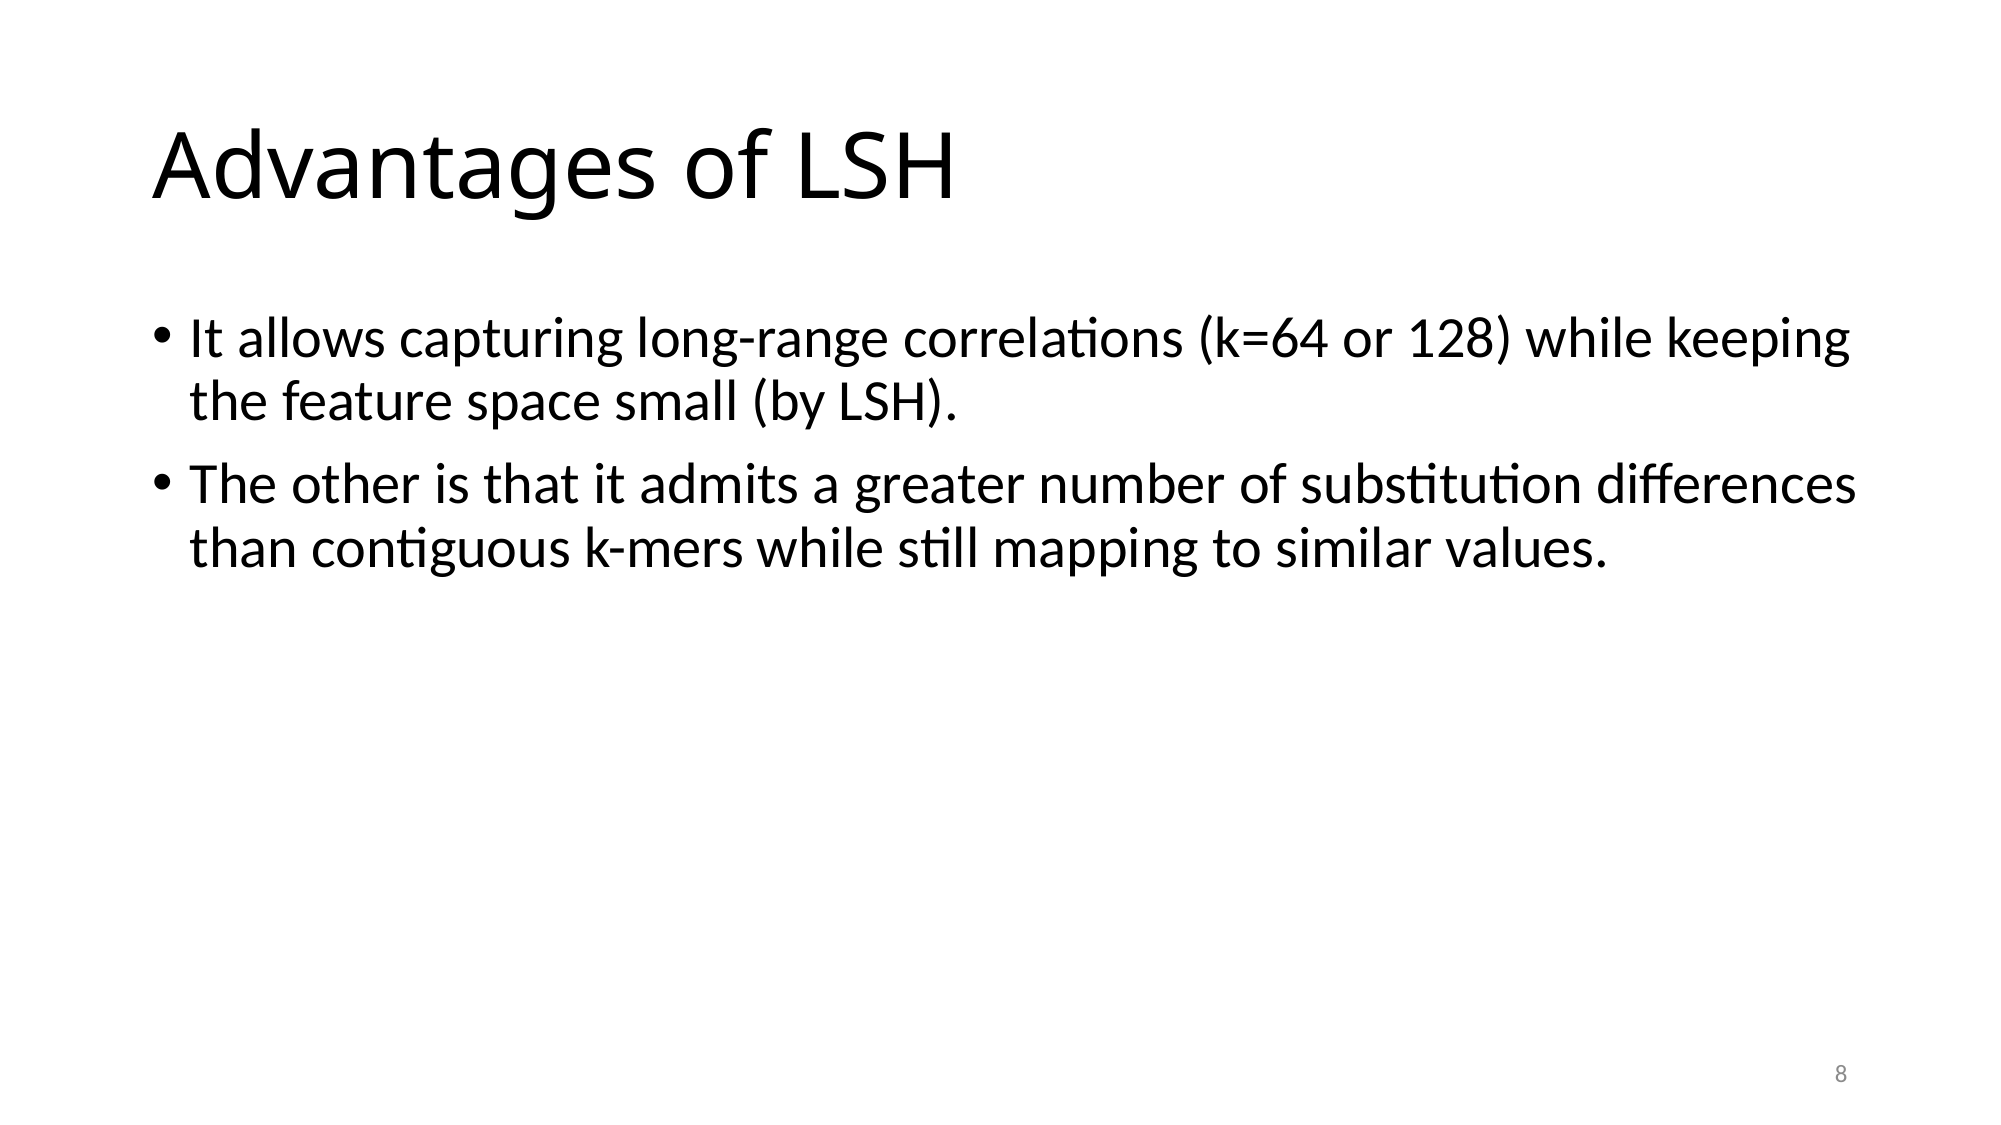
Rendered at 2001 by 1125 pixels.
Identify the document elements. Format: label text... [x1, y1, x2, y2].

list It allows capturing long-range correlations (k=64 or 128) while keeping the feature space small (by LSH). The other is that it admits a greater number of substitution differences than contiguous k-mers while still mapping to similar values. [137, 299, 1885, 1014]
slide_number 8 [1412, 1042, 1863, 1103]
title Advantages of LSH [137, 59, 1863, 278]
